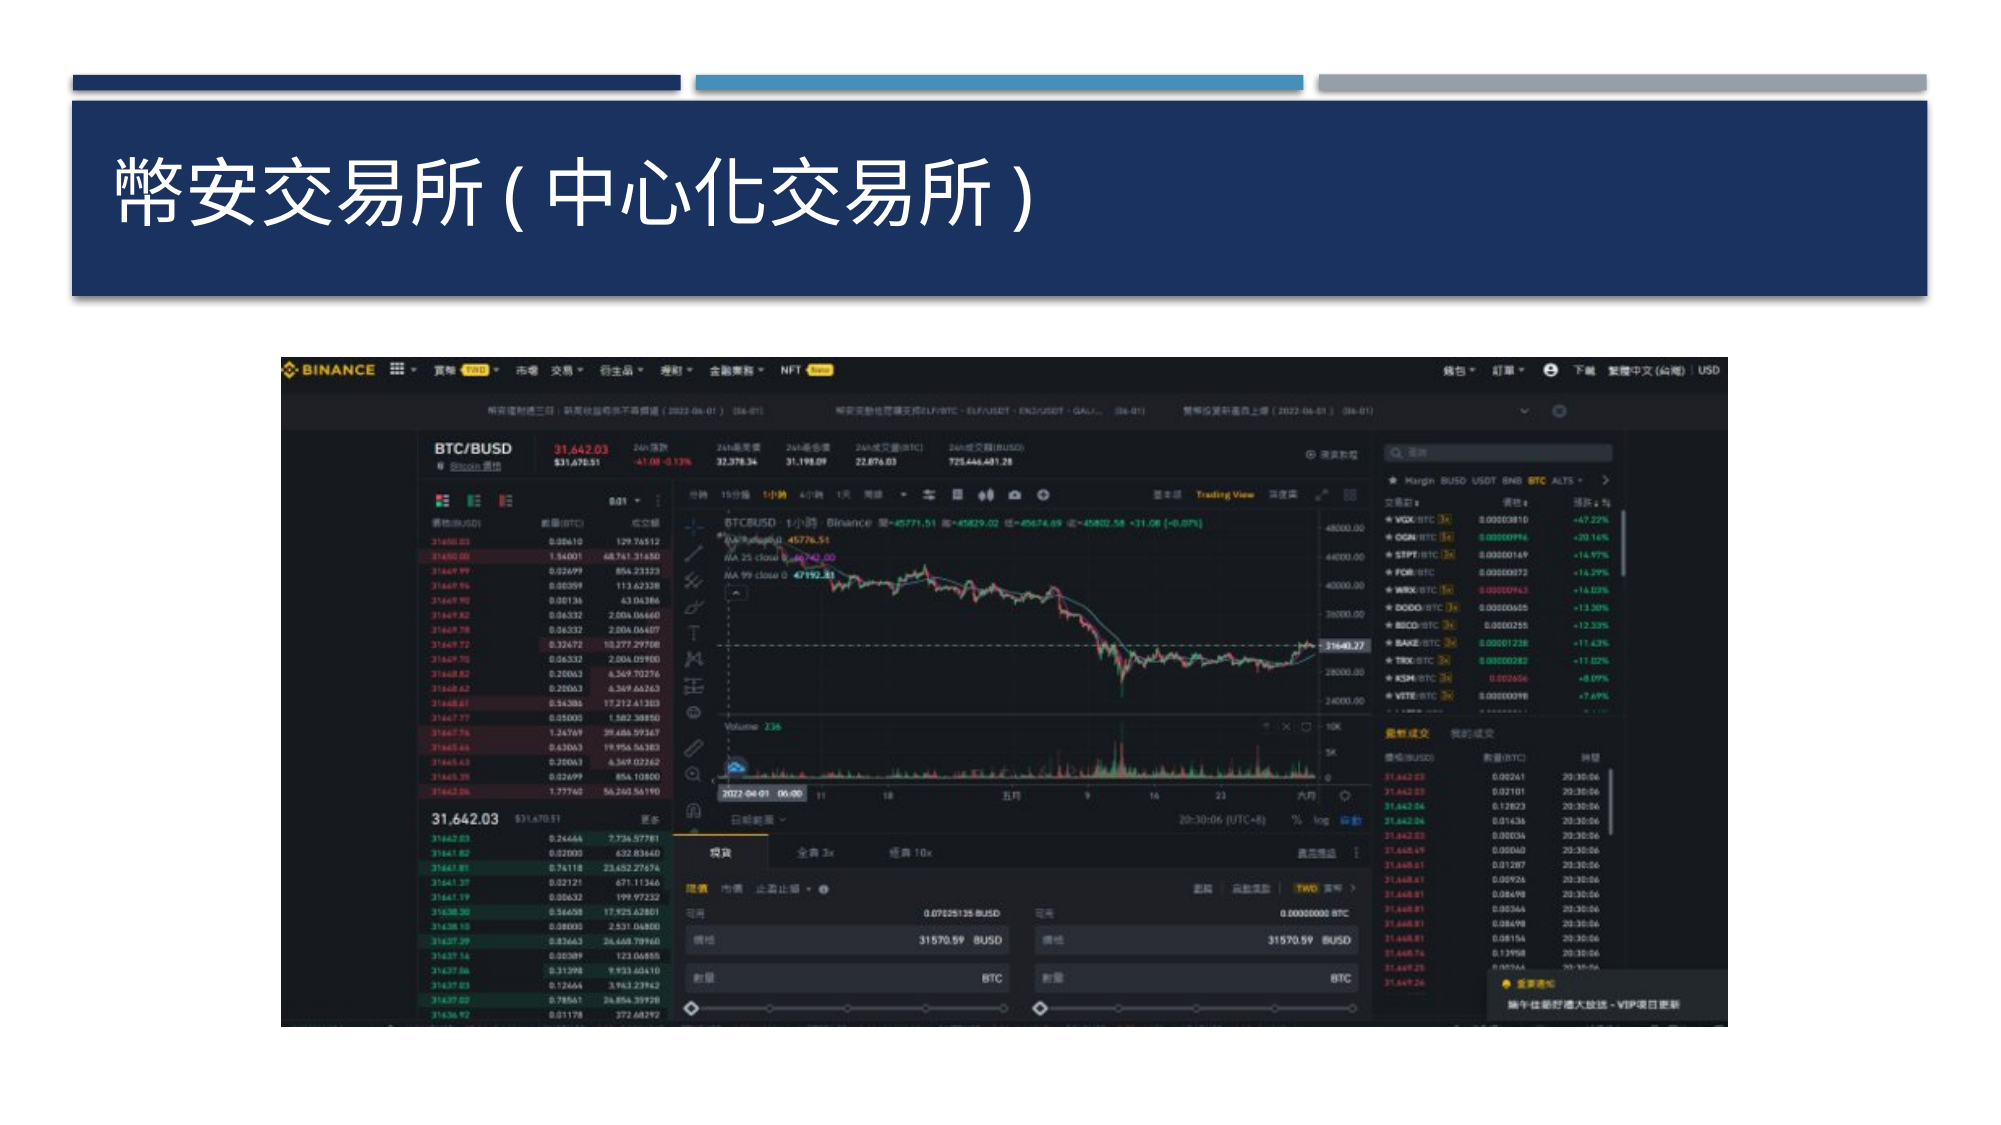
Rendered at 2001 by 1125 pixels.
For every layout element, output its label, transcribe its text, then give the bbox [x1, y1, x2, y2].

title 幣安交易所(中心化交易所) [95, 115, 1905, 314]
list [281, 357, 1728, 1028]
